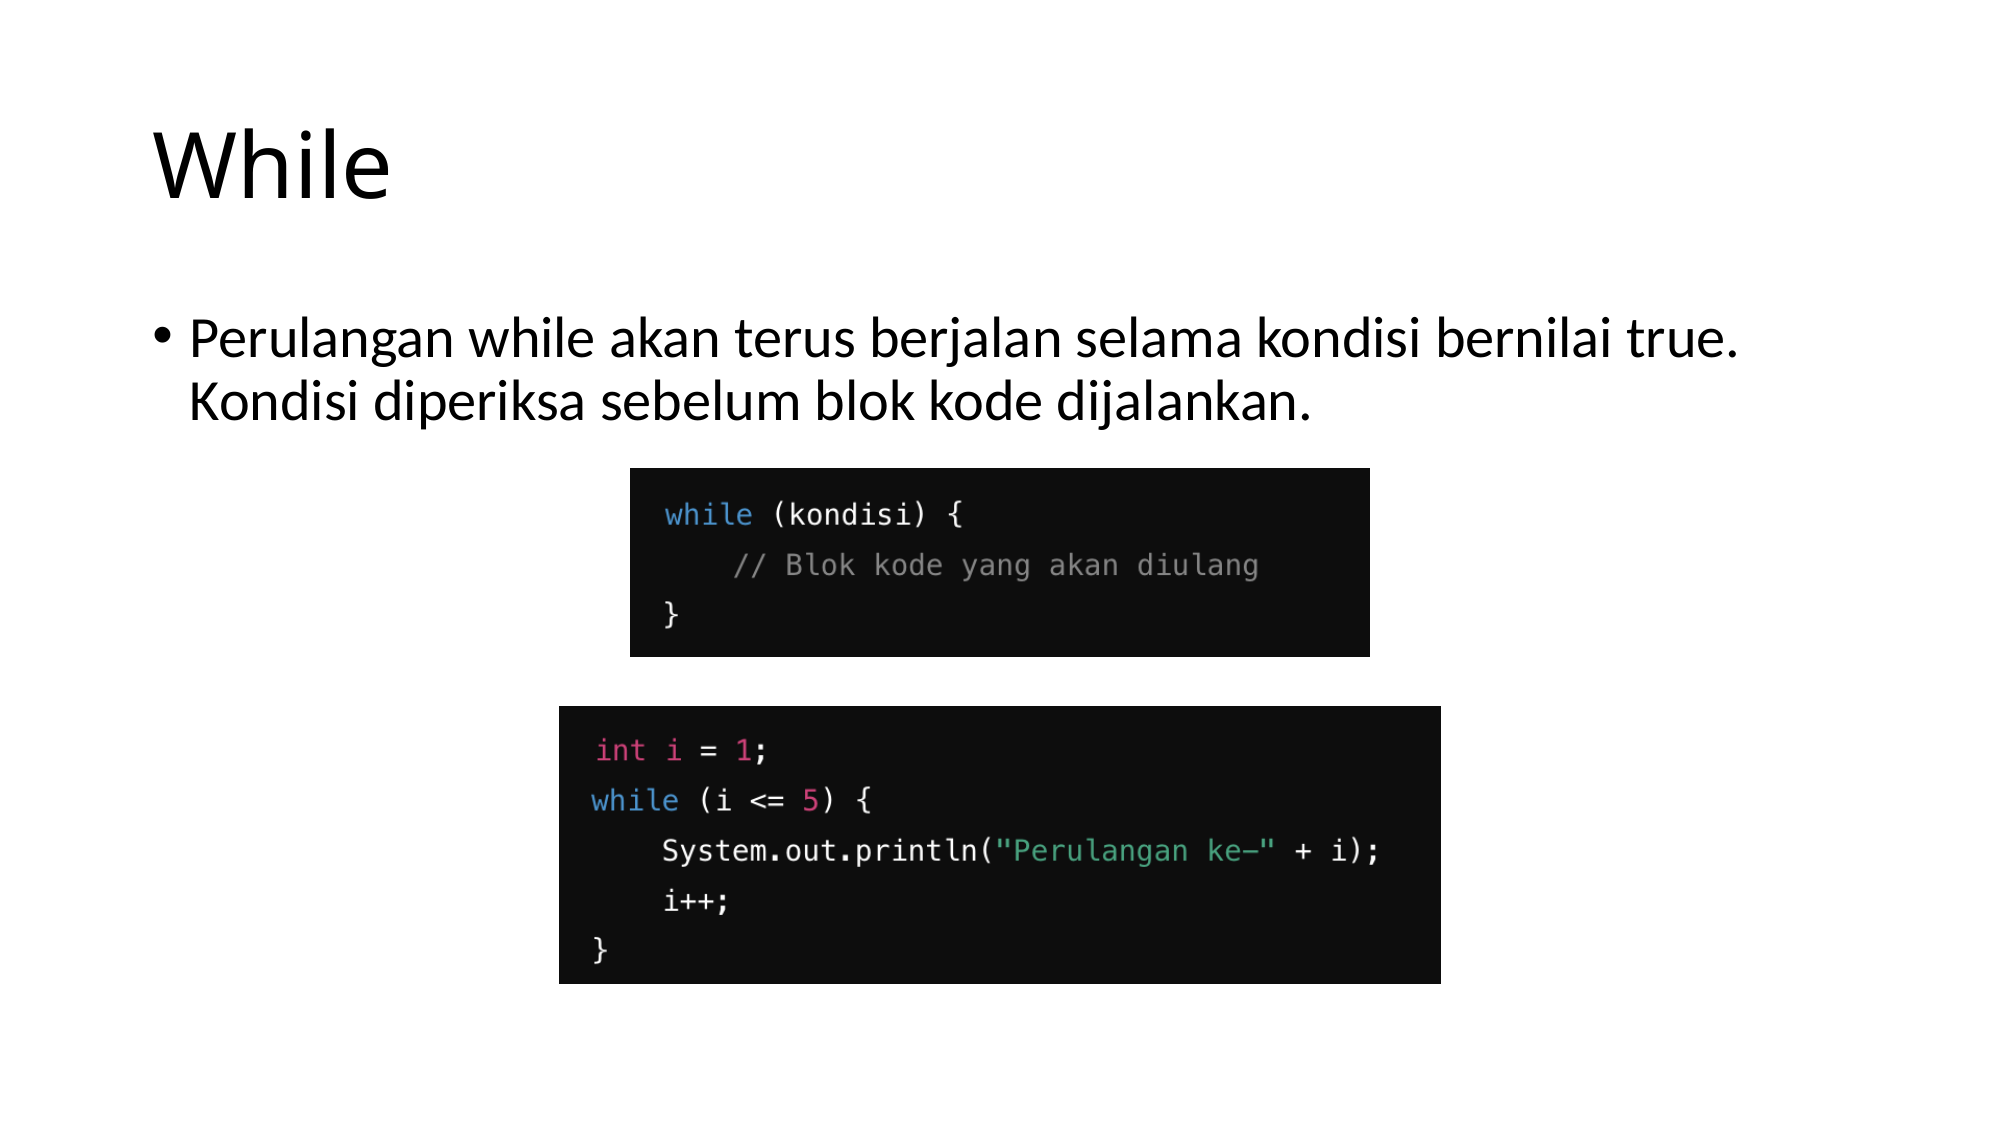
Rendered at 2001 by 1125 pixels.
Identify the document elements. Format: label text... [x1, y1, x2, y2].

picture [630, 468, 1370, 657]
title While [137, 59, 1863, 278]
picture [559, 706, 1441, 984]
list Perulangan while akan terus berjalan selama kondisi bernilai true. Kondisi diperiksa sebelum blok kode dijalankan. [137, 299, 1863, 1014]
